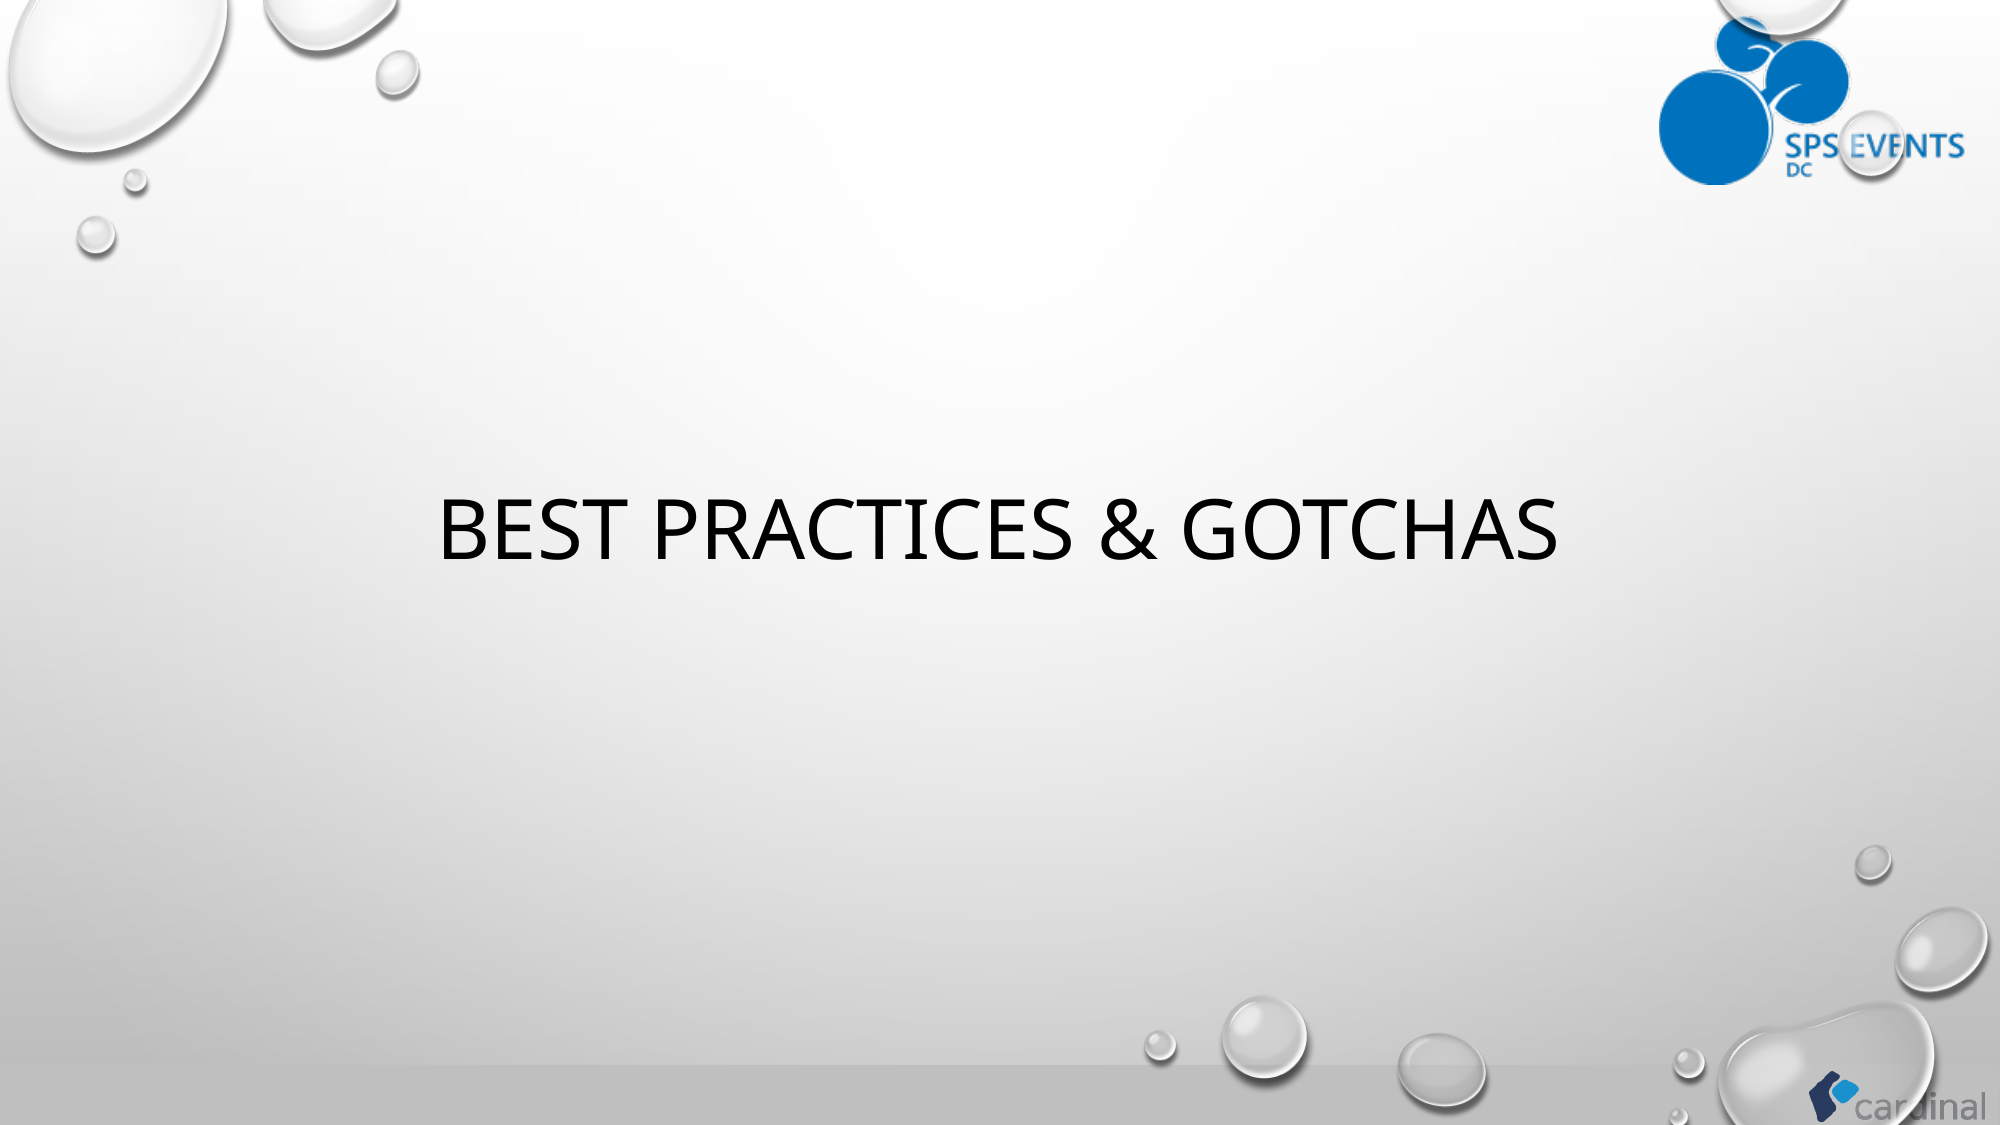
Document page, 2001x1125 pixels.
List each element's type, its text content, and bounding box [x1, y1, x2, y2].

picture [0, 0, 2000, 1125]
title Best Practices & Gotchas [149, 135, 1848, 585]
